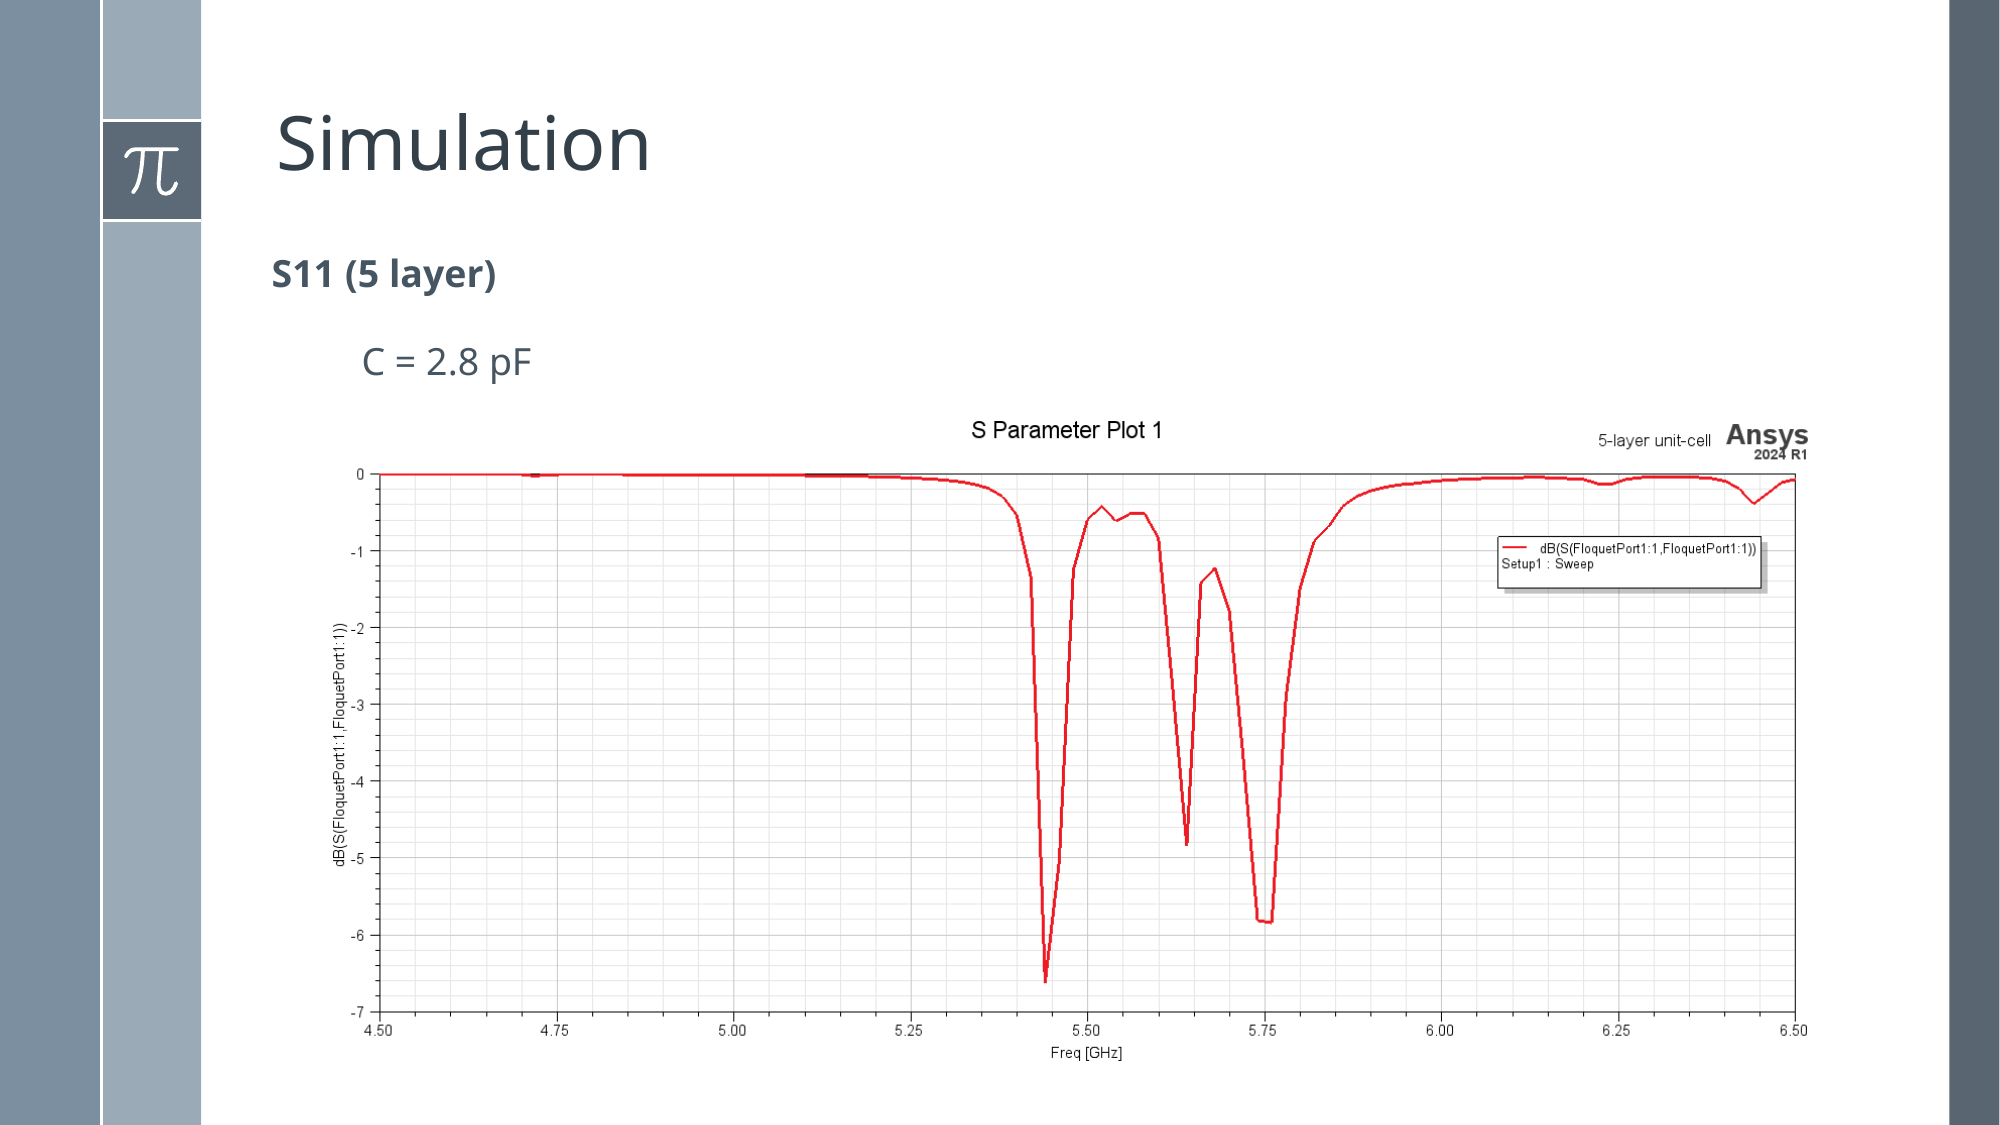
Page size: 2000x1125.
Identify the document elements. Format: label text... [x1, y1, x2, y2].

title Simulation [261, 0, 1867, 194]
text_box C = 2.8 pF [346, 331, 547, 391]
picture [324, 419, 1820, 1066]
text_box S11 (5 layer) [256, 242, 512, 302]
